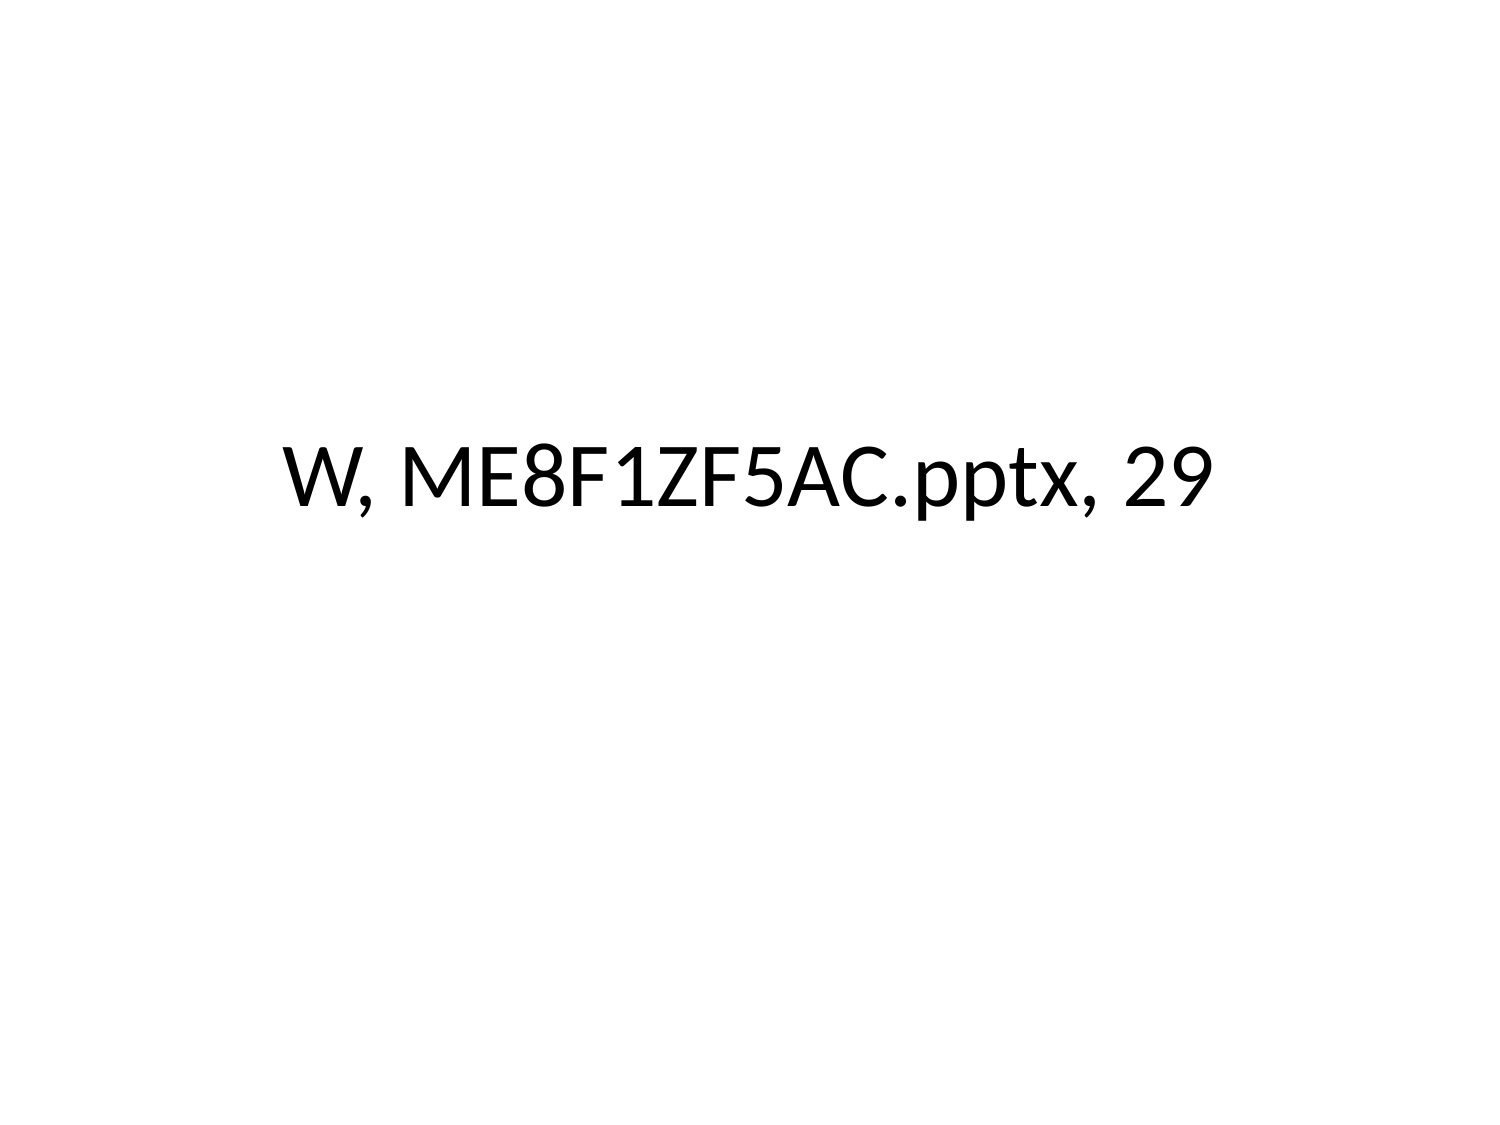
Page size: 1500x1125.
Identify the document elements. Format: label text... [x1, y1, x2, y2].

title W, ME8F1ZF5AC.pptx, 29 [112, 349, 1388, 591]
